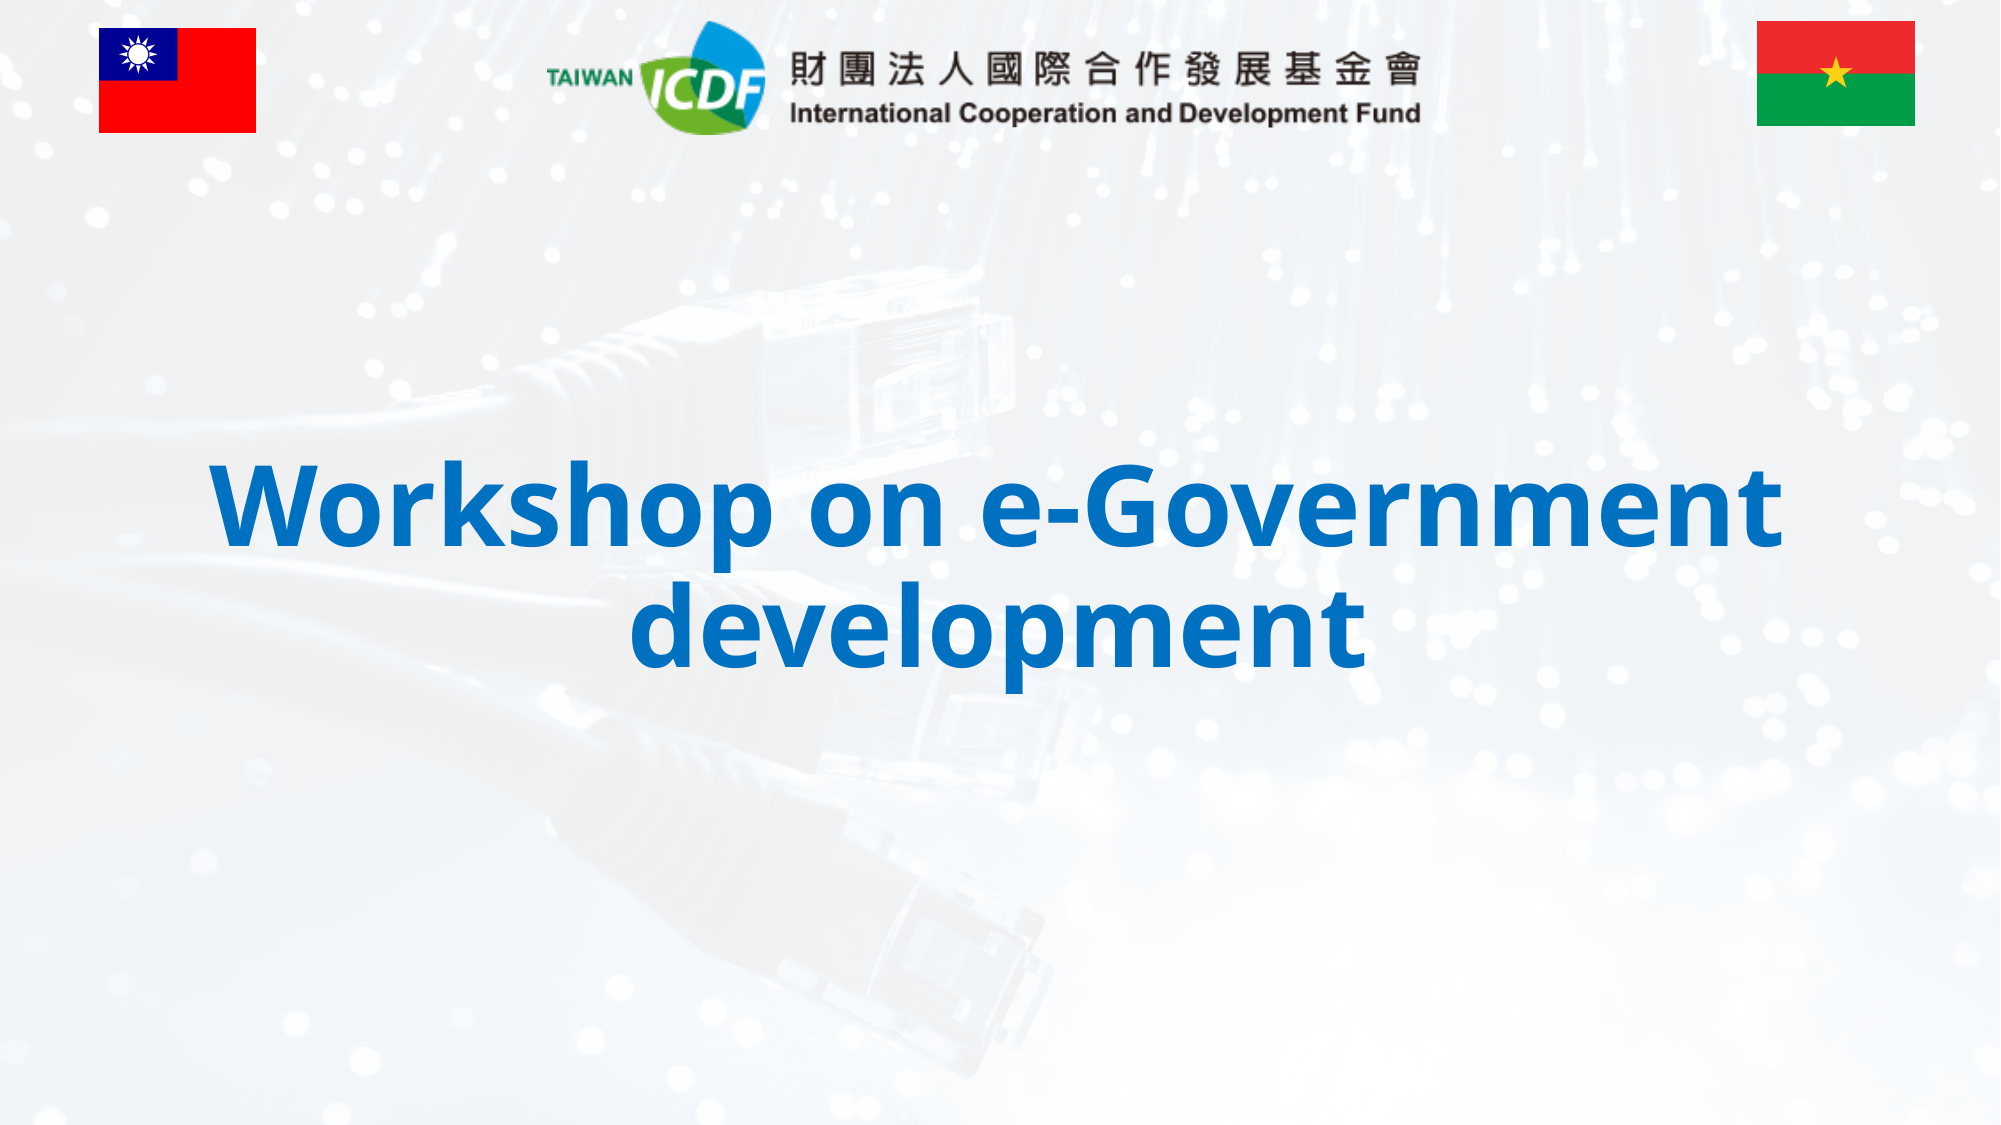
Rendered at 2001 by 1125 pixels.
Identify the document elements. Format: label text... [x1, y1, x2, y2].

picture [1757, 21, 1915, 126]
picture [547, 21, 1422, 135]
text_box Workshop on e-Government development [53, 419, 1943, 722]
picture [99, 28, 256, 134]
